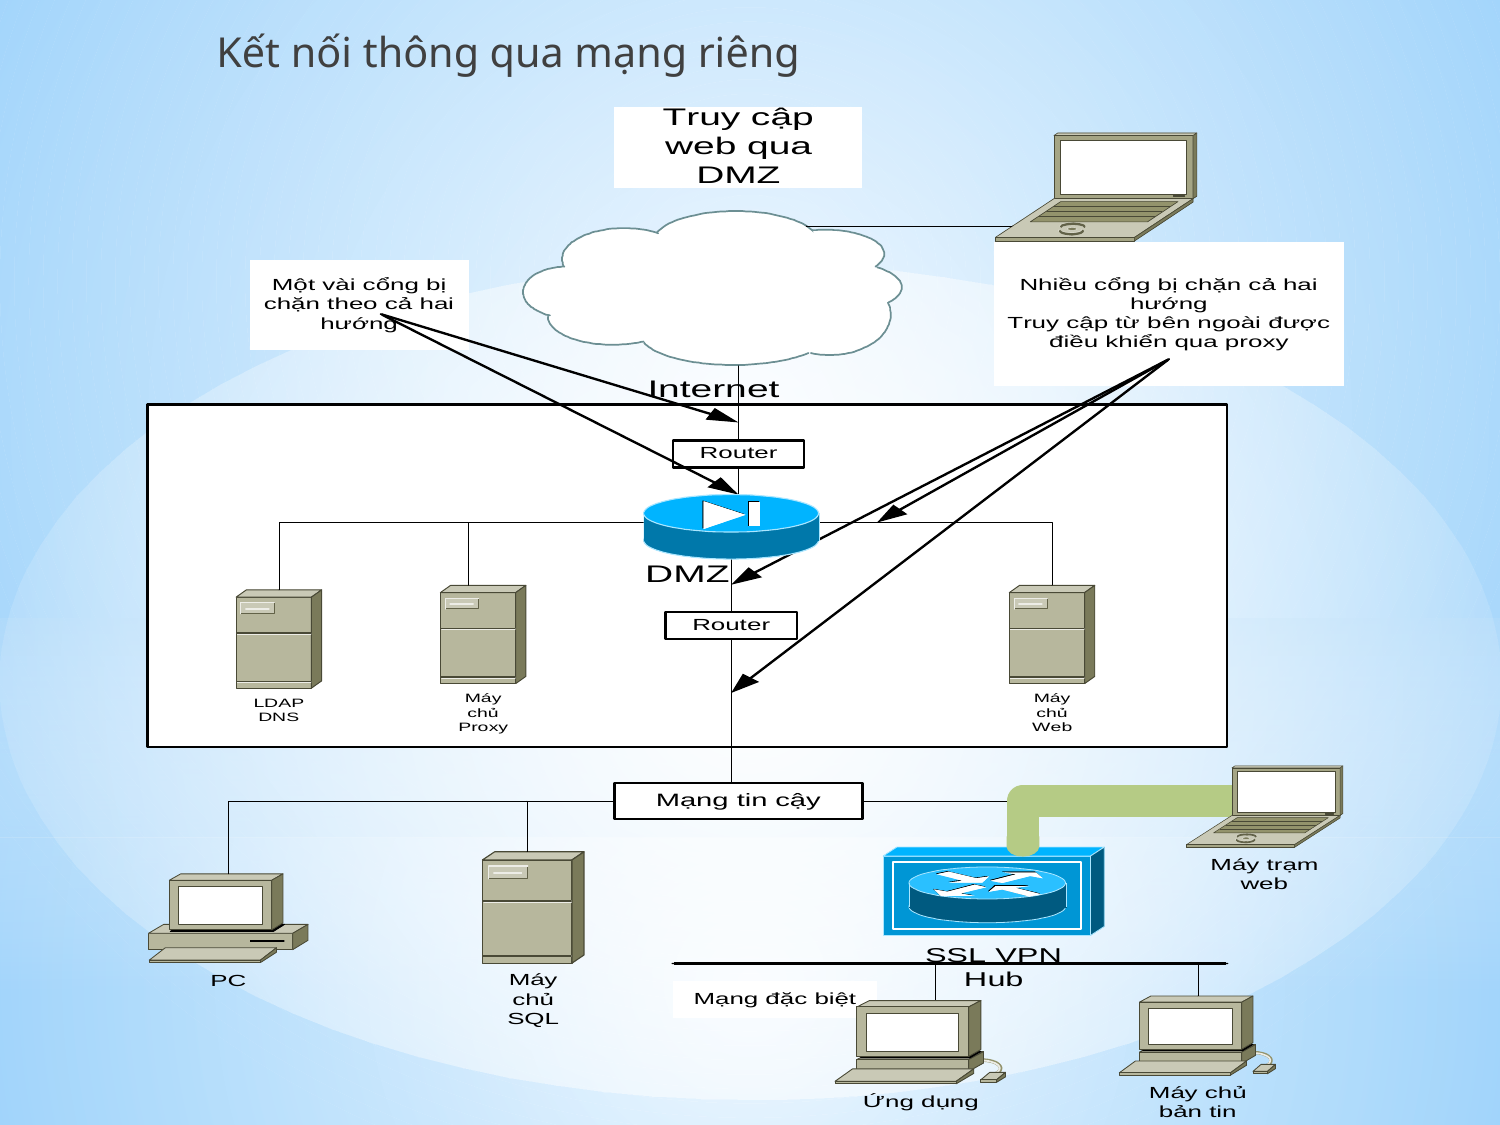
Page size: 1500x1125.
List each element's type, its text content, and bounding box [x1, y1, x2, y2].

list Kết nối thông qua mạng riêng [194, 19, 1245, 84]
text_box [141, 101, 1359, 1125]
